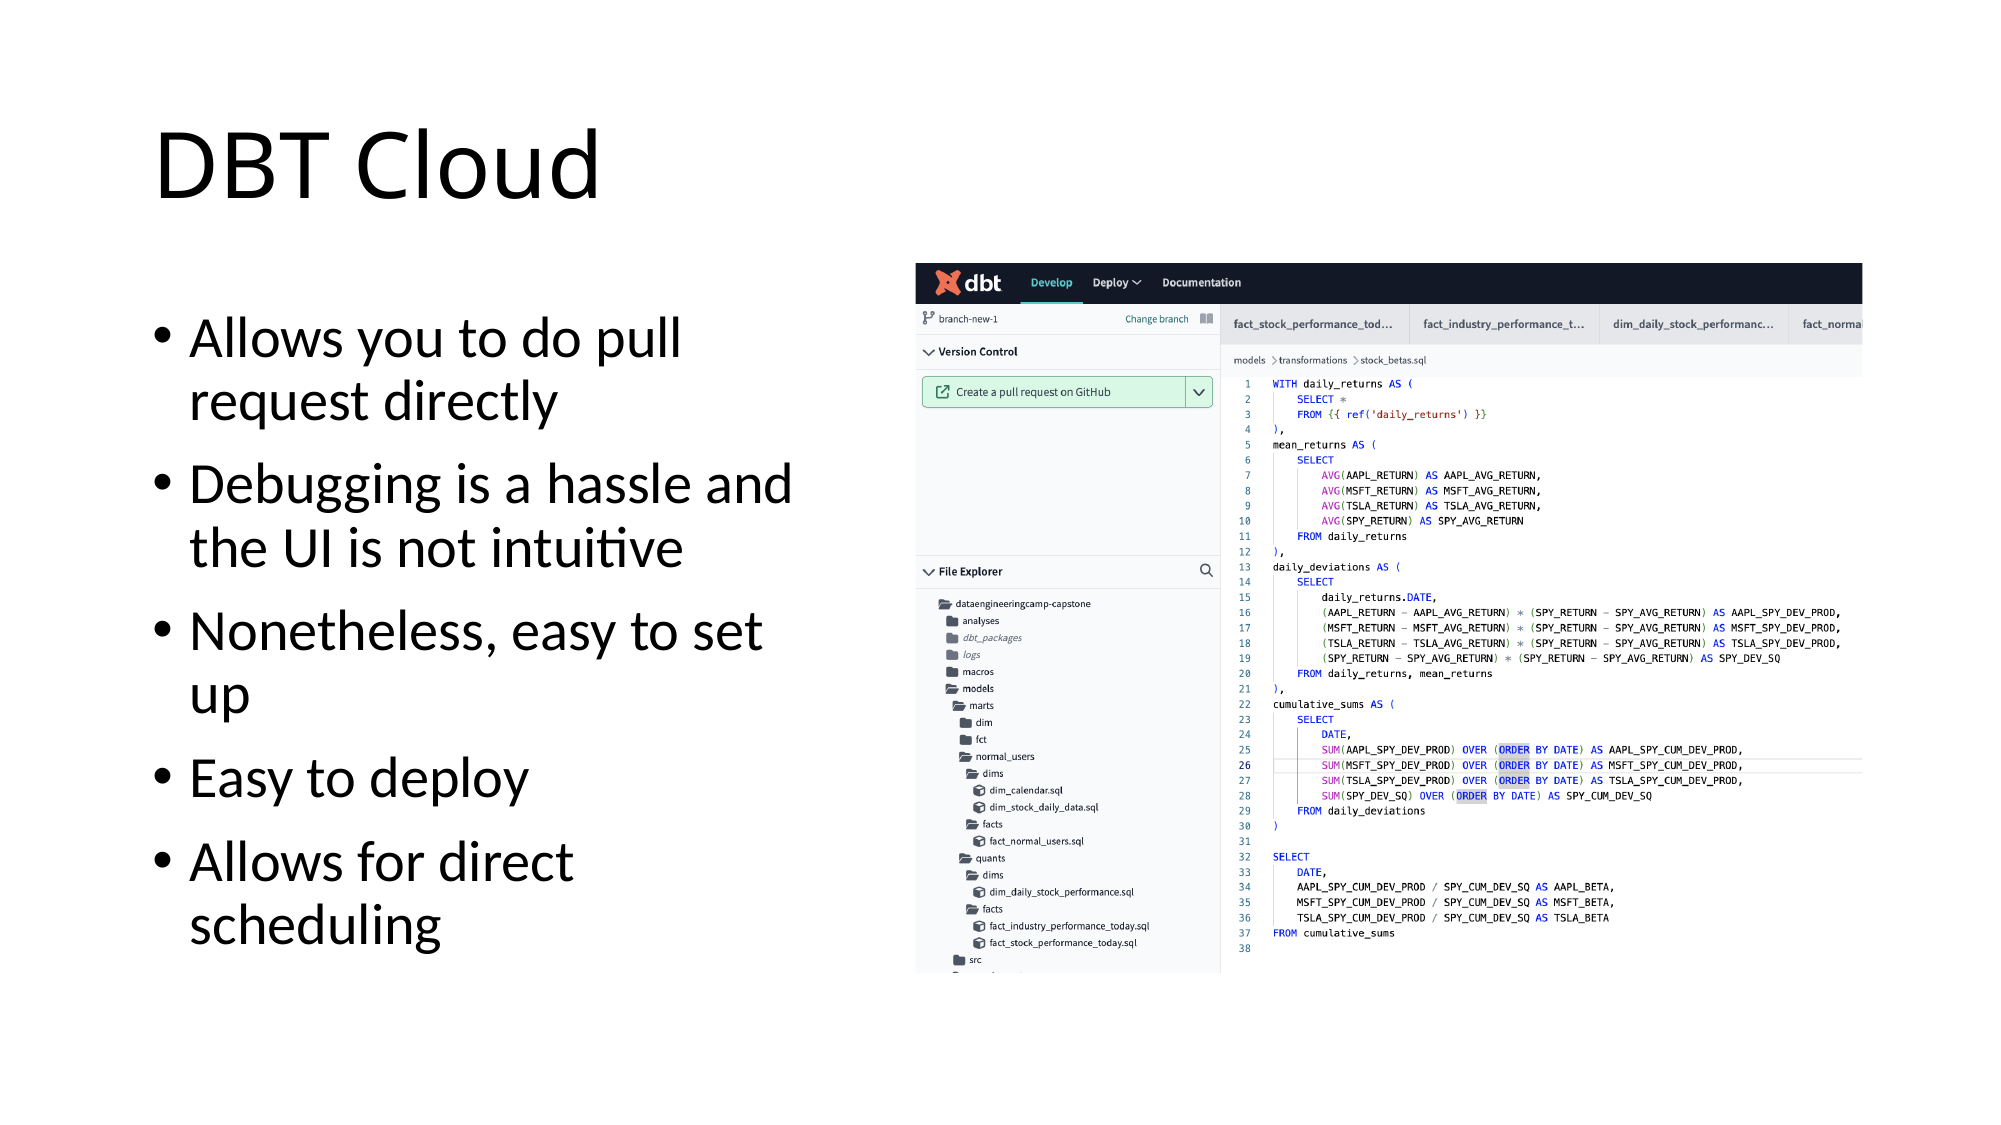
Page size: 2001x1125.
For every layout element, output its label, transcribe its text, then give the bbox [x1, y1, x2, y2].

picture [915, 263, 1863, 973]
title DBT Cloud [137, 59, 1863, 278]
list Allows you to do pull request directly Debugging is a hassle and the UI is not intuitive Nonetheless, easy to set up Easy to deploy Allows for direct scheduling [137, 299, 852, 1014]
